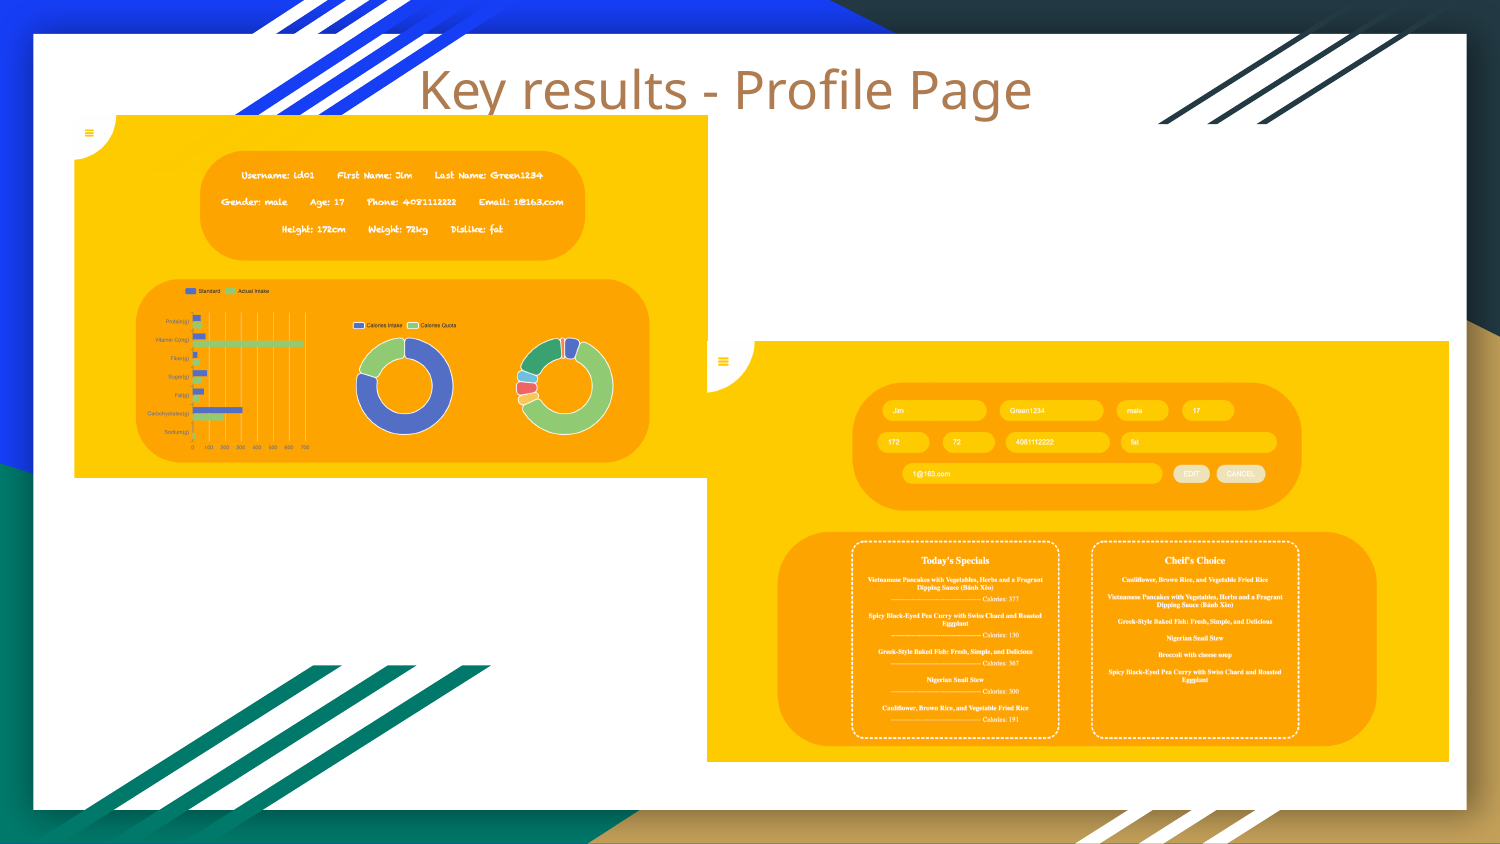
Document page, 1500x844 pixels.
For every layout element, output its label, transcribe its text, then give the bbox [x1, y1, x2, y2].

picture [74, 115, 1449, 762]
title Key results - Profile Page [291, 41, 1161, 183]
